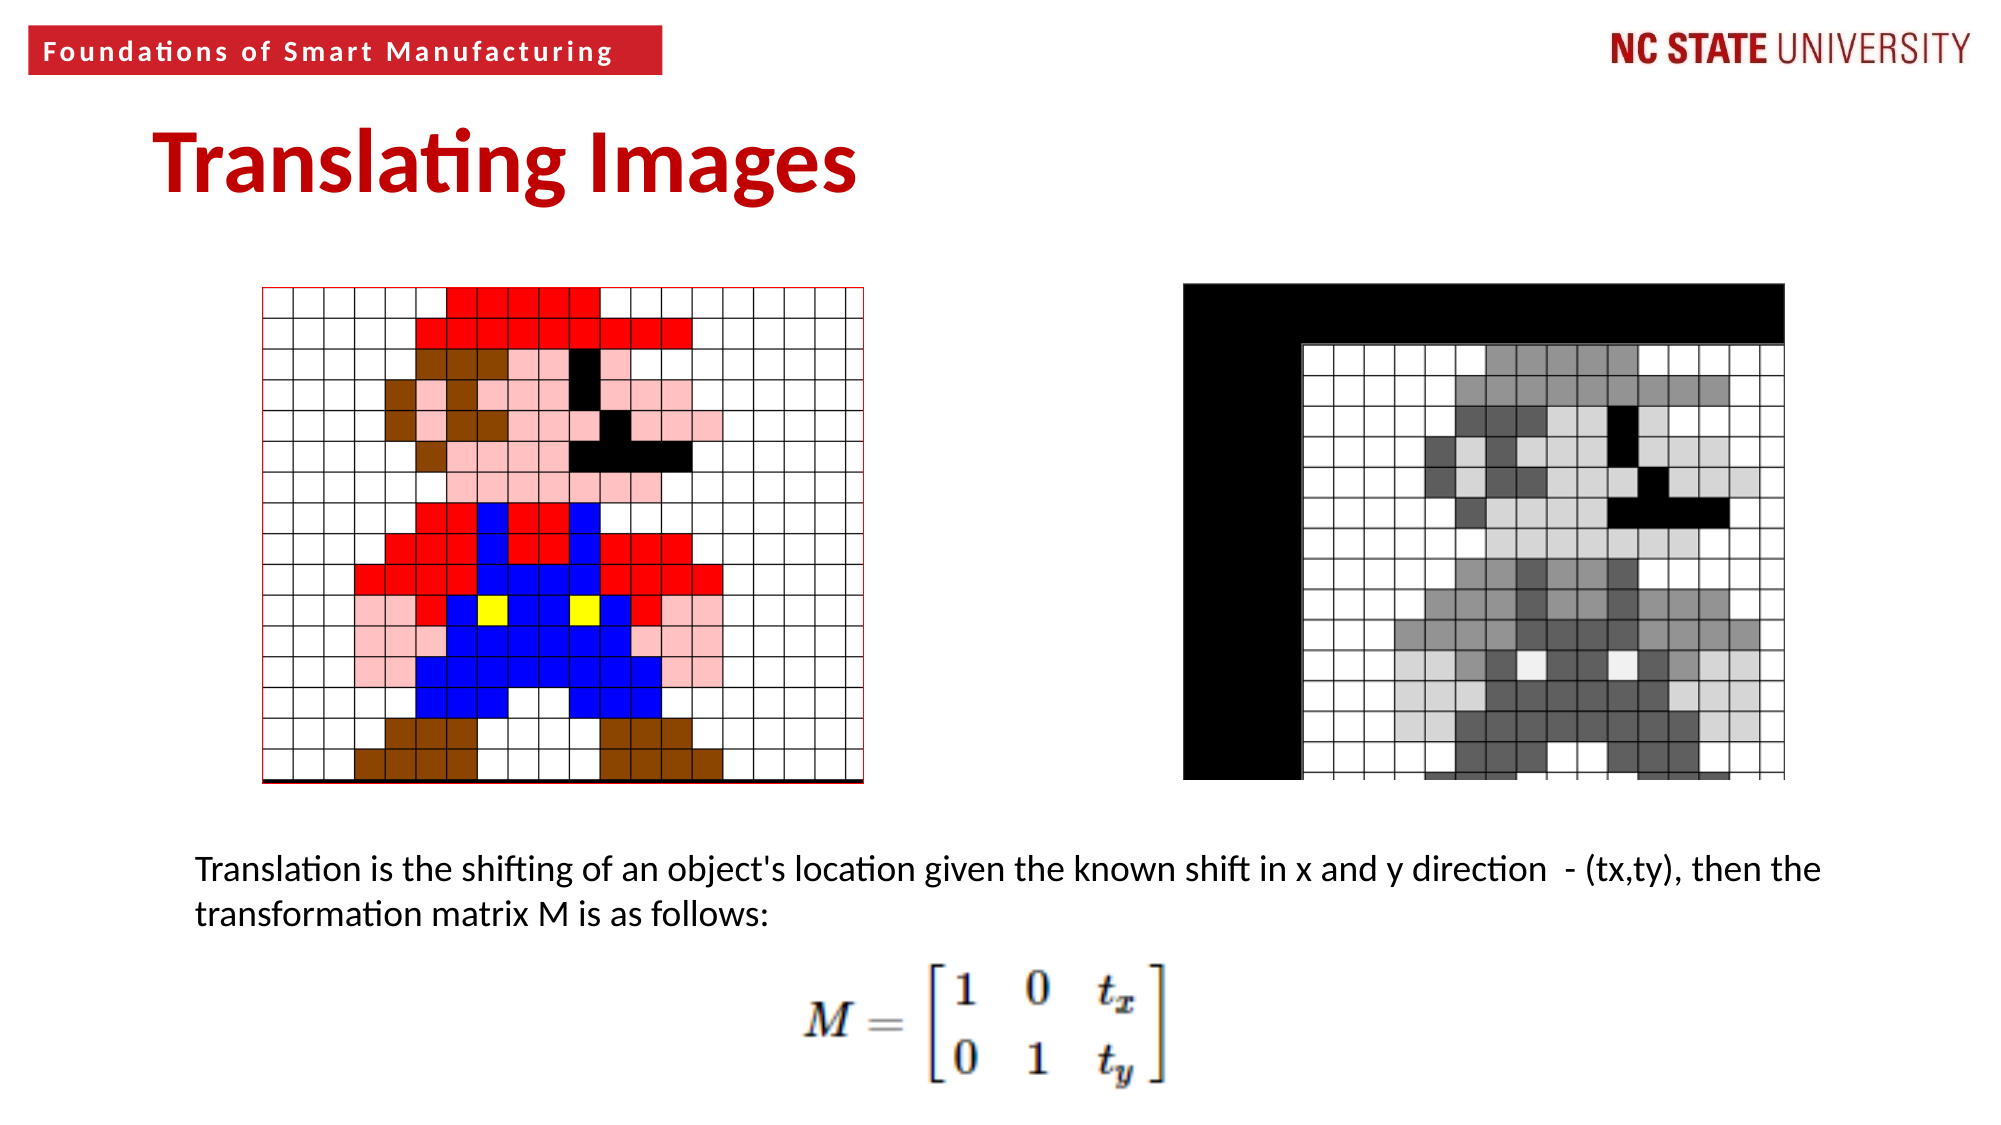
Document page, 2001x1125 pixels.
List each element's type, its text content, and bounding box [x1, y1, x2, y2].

picture [1609, 30, 1974, 68]
picture [262, 287, 864, 784]
text_box Translating Images [137, 106, 1863, 225]
text_box Translation is the shifting of an object's location given the known shift in x and y direction - (tx,ty), then the transformation matrix M is as follows: [179, 836, 1905, 942]
picture [797, 942, 1183, 1101]
picture [1183, 281, 1785, 780]
